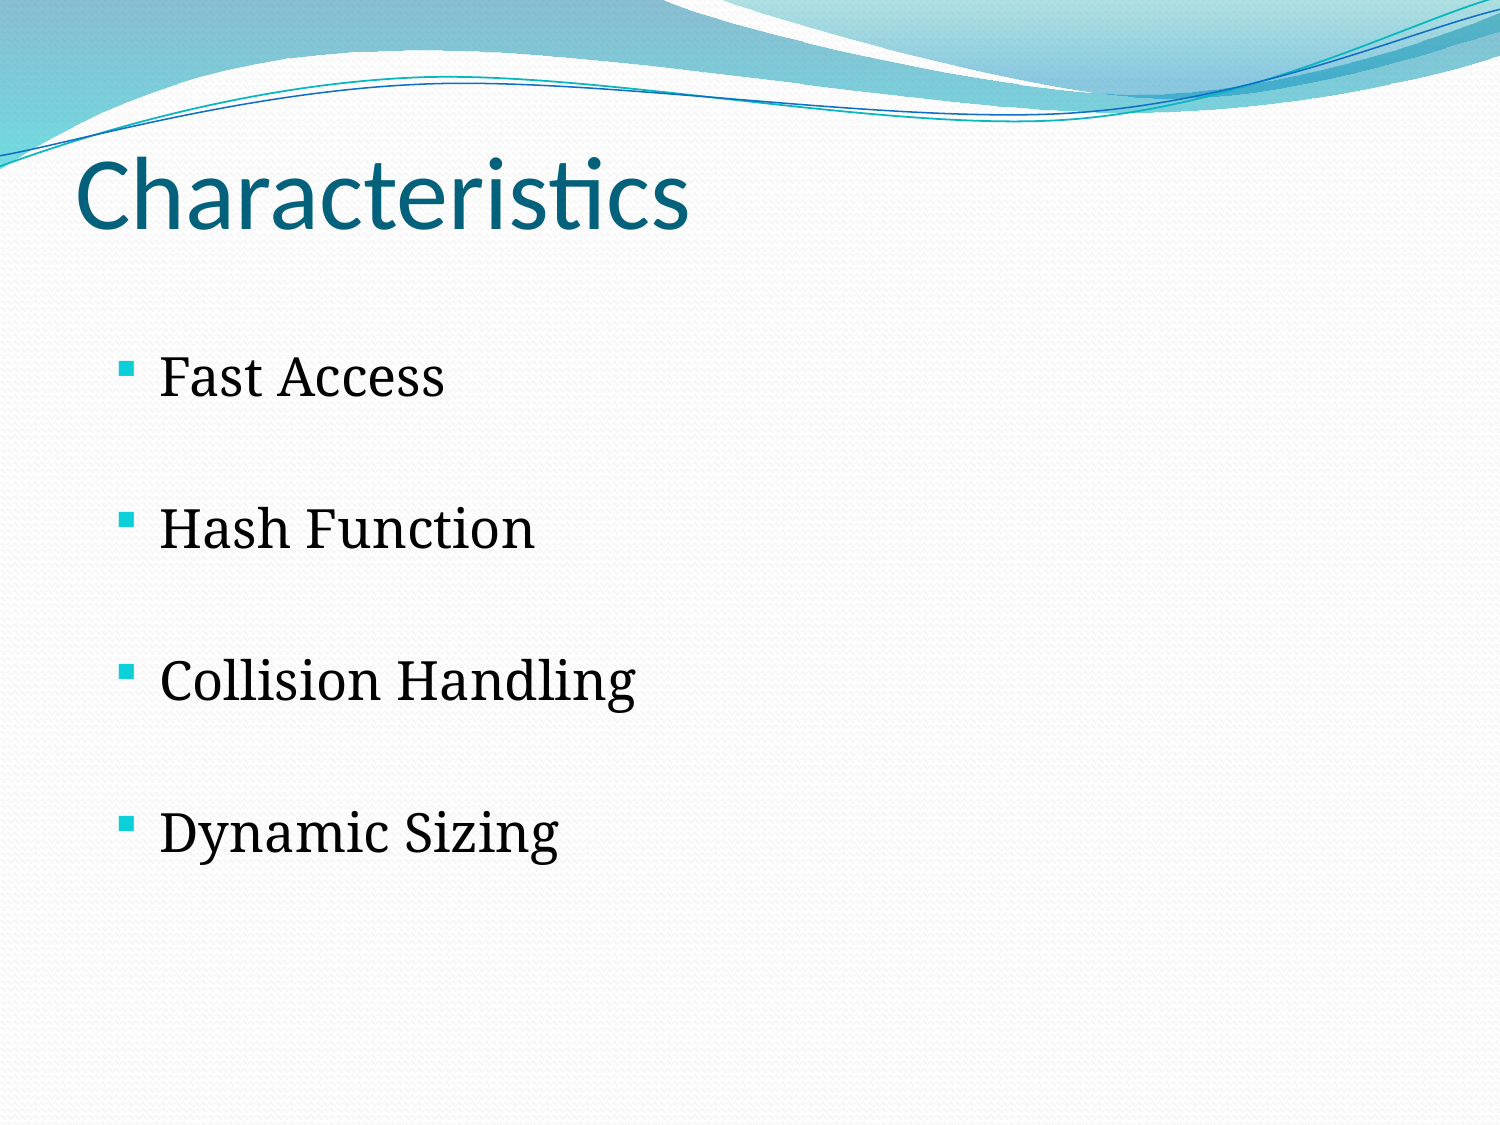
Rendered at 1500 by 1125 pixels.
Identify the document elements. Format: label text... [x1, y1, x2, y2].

title Characteristics [75, 62, 1425, 250]
text_box Fast Access Hash Function Collision Handling Dynamic Sizing [99, 335, 1450, 1063]
